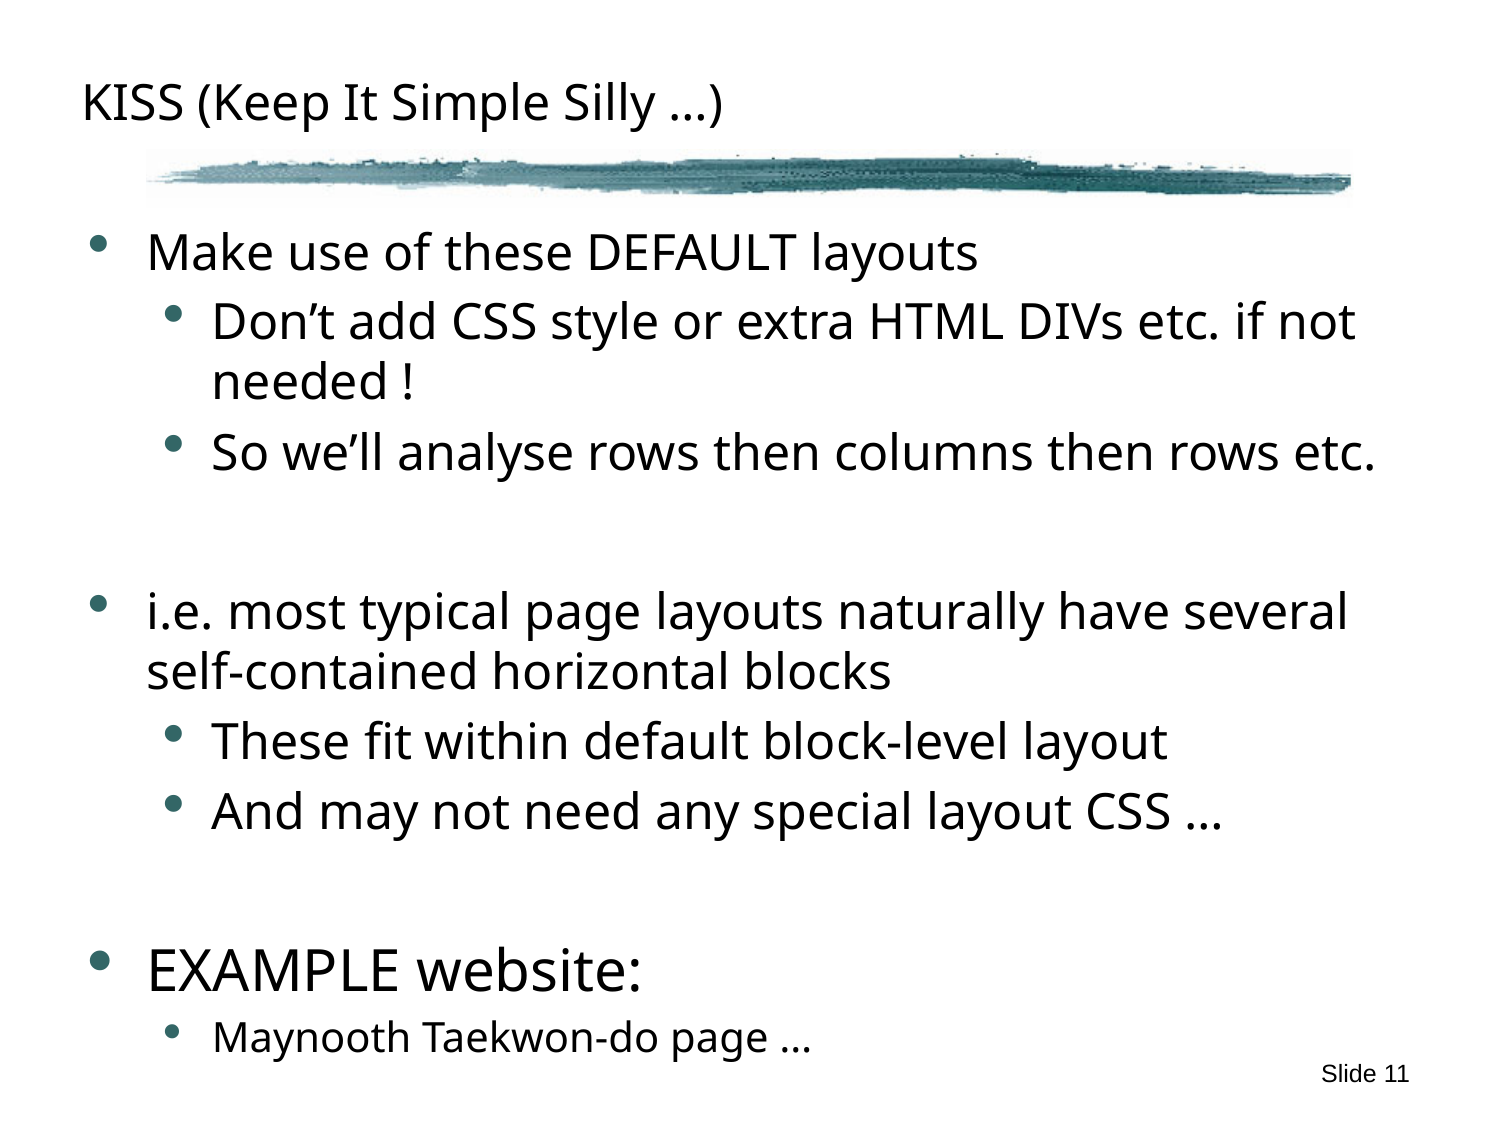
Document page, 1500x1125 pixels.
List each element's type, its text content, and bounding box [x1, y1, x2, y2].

slide_number Slide 11 [1074, 1042, 1425, 1103]
picture [146, 149, 1354, 208]
list Make use of these DEFAULT layouts Don’t add CSS style or extra HTML DIVs etc. if not needed ! So we’ll analyse rows then columns then rows etc. i.e. most typical page layouts naturally have several self-contained horizontal blocks These fit within default block-level layout And may not need any special layout CSS … EXAMPLE website: Maynooth Taekwon-do page … [75, 212, 1417, 994]
title KISS (Keep It Simple Silly …) [66, 37, 1342, 138]
